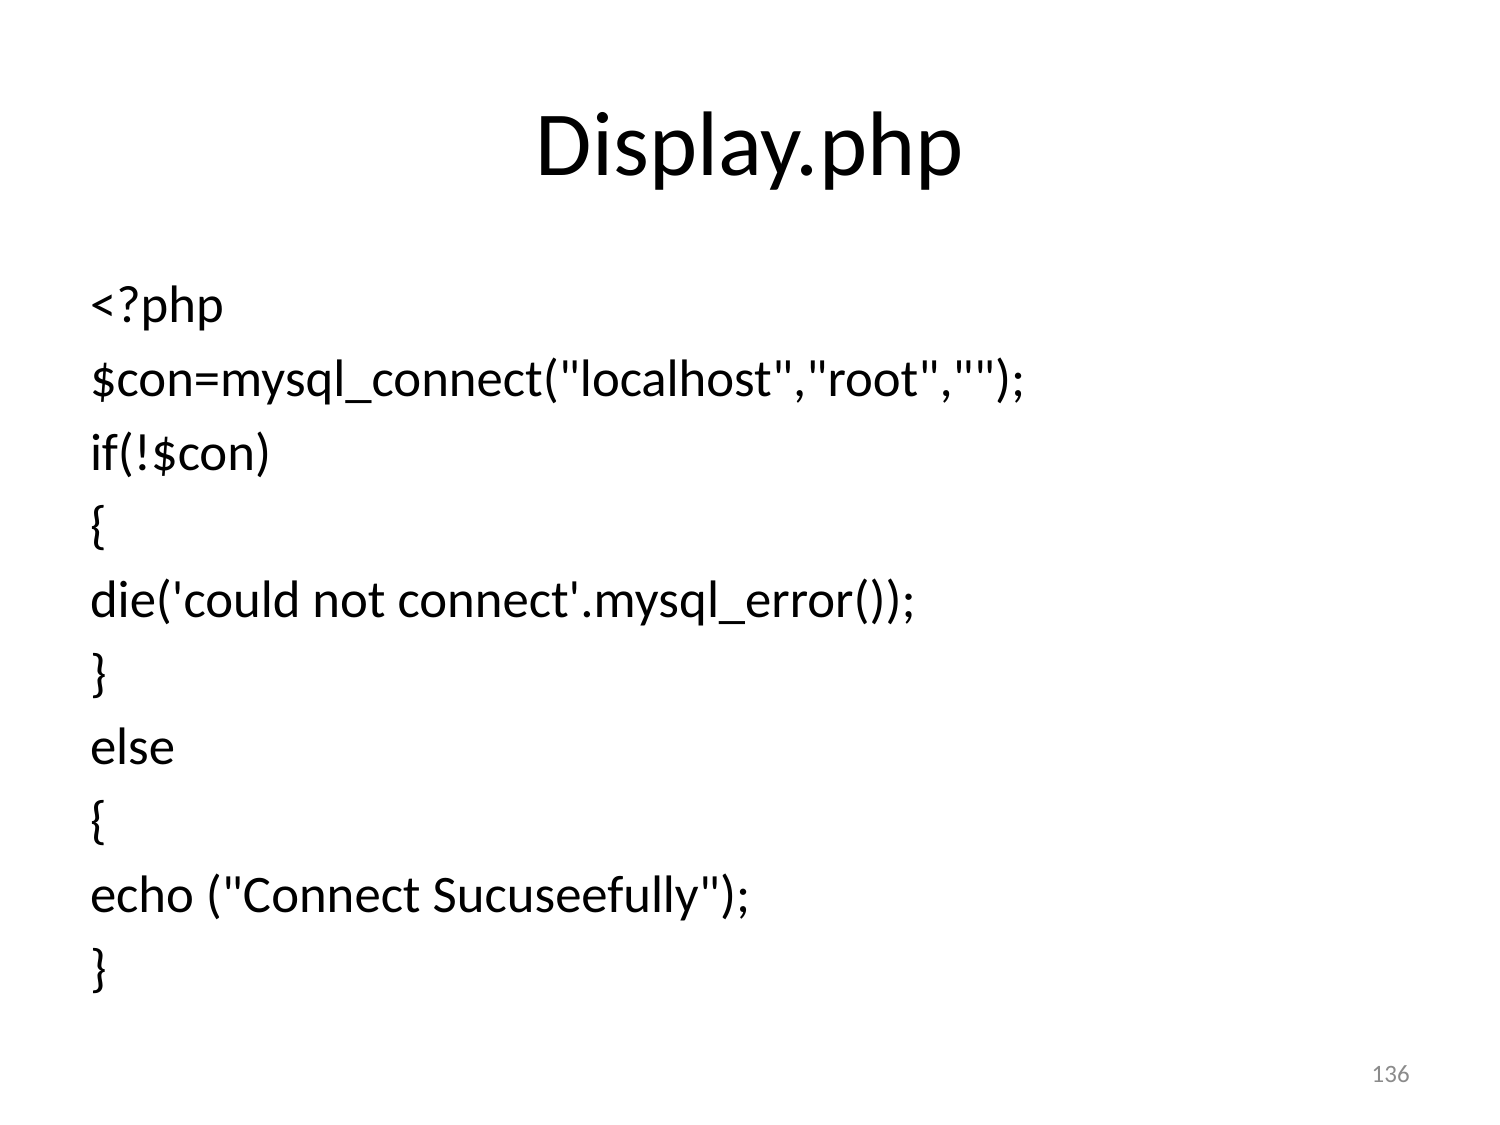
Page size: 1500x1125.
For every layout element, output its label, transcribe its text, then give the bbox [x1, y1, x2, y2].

list <?php $con=mysql_connect("localhost","root",""); if(!$con) { die('could not connect'.mysql_error()); } else { echo ("Connect Sucuseefully"); } [75, 262, 1425, 1005]
title Display.php [75, 45, 1425, 233]
slide_number 136 [1074, 1042, 1425, 1103]
